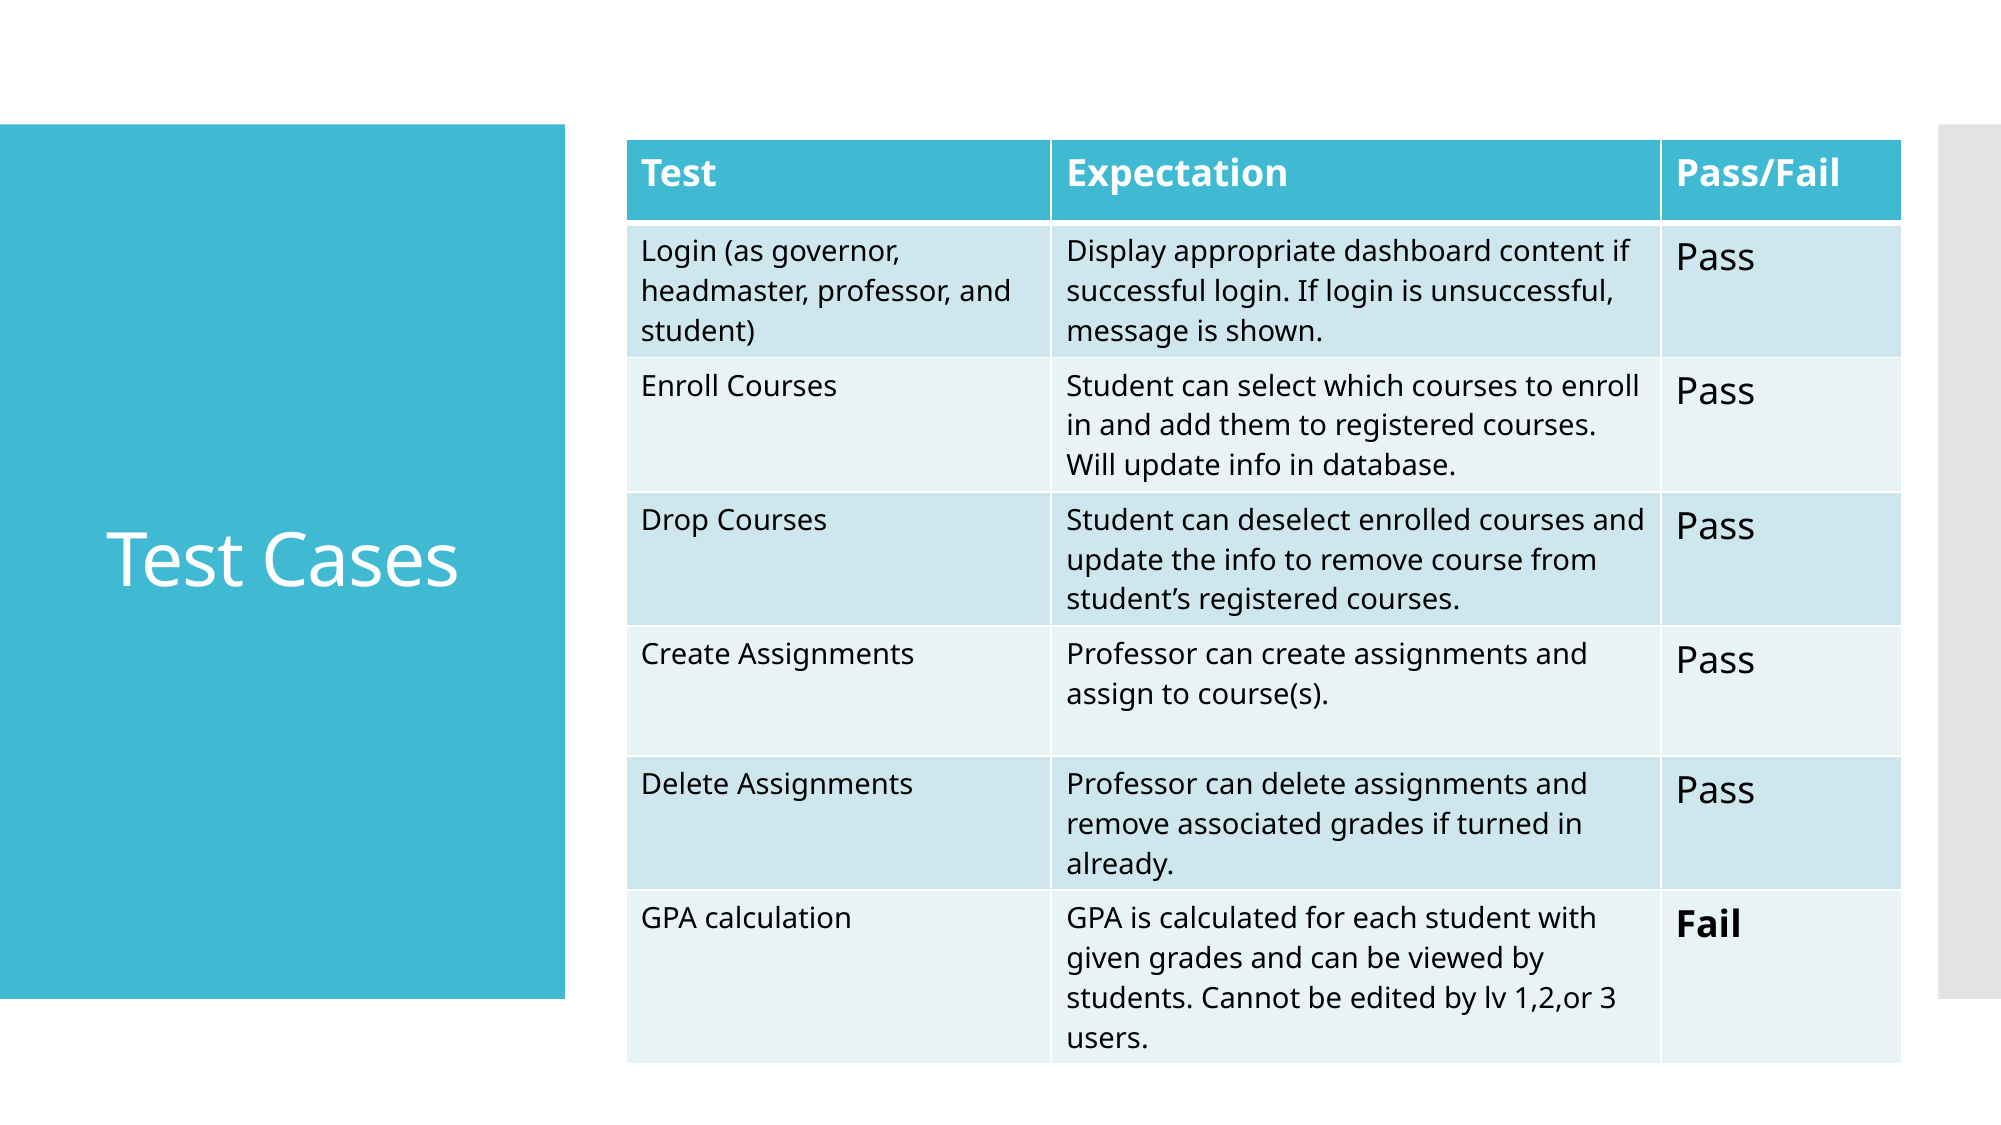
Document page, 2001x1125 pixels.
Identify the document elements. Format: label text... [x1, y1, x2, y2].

table_cell Pass [1662, 358, 1901, 491]
title Test Cases [41, 184, 525, 940]
table_cell Professor can create assignments and assign to course(s). [1052, 627, 1660, 755]
table_cell GPA calculation [627, 891, 1050, 1063]
table_cell Pass [1662, 226, 1901, 357]
table_cell Professor can delete assignments and remove associated grades if turned in already. [1052, 757, 1660, 889]
table_cell Create Assignments [627, 627, 1050, 755]
table_cell Enroll Courses [627, 358, 1050, 491]
table_cell Delete Assignments [627, 757, 1050, 889]
table_cell Student can select which courses to enroll in and add them to registered courses. Will update info in database. [1052, 358, 1660, 491]
table_header Pass/Fail [1662, 140, 1901, 220]
table_cell Login (as governor, headmaster, professor, and student) [627, 226, 1050, 357]
table_cell Pass [1662, 757, 1901, 889]
table_cell Pass [1662, 627, 1901, 755]
table_cell GPA is calculated for each student with given grades and can be viewed by students. Cannot be edited by lv 1,2,or 3 users. [1052, 891, 1660, 1063]
table_cell Pass [1662, 493, 1901, 625]
table_cell Display appropriate dashboard content if successful login. If login is unsuccessful, message is shown. [1052, 226, 1660, 357]
table_cell Fail [1662, 891, 1901, 1063]
table_cell Drop Courses [627, 493, 1050, 625]
table_header Expectation [1052, 140, 1660, 220]
table_header Test [627, 140, 1050, 220]
table_cell Student can deselect enrolled courses and update the info to remove course from student’s registered courses. [1052, 493, 1660, 625]
